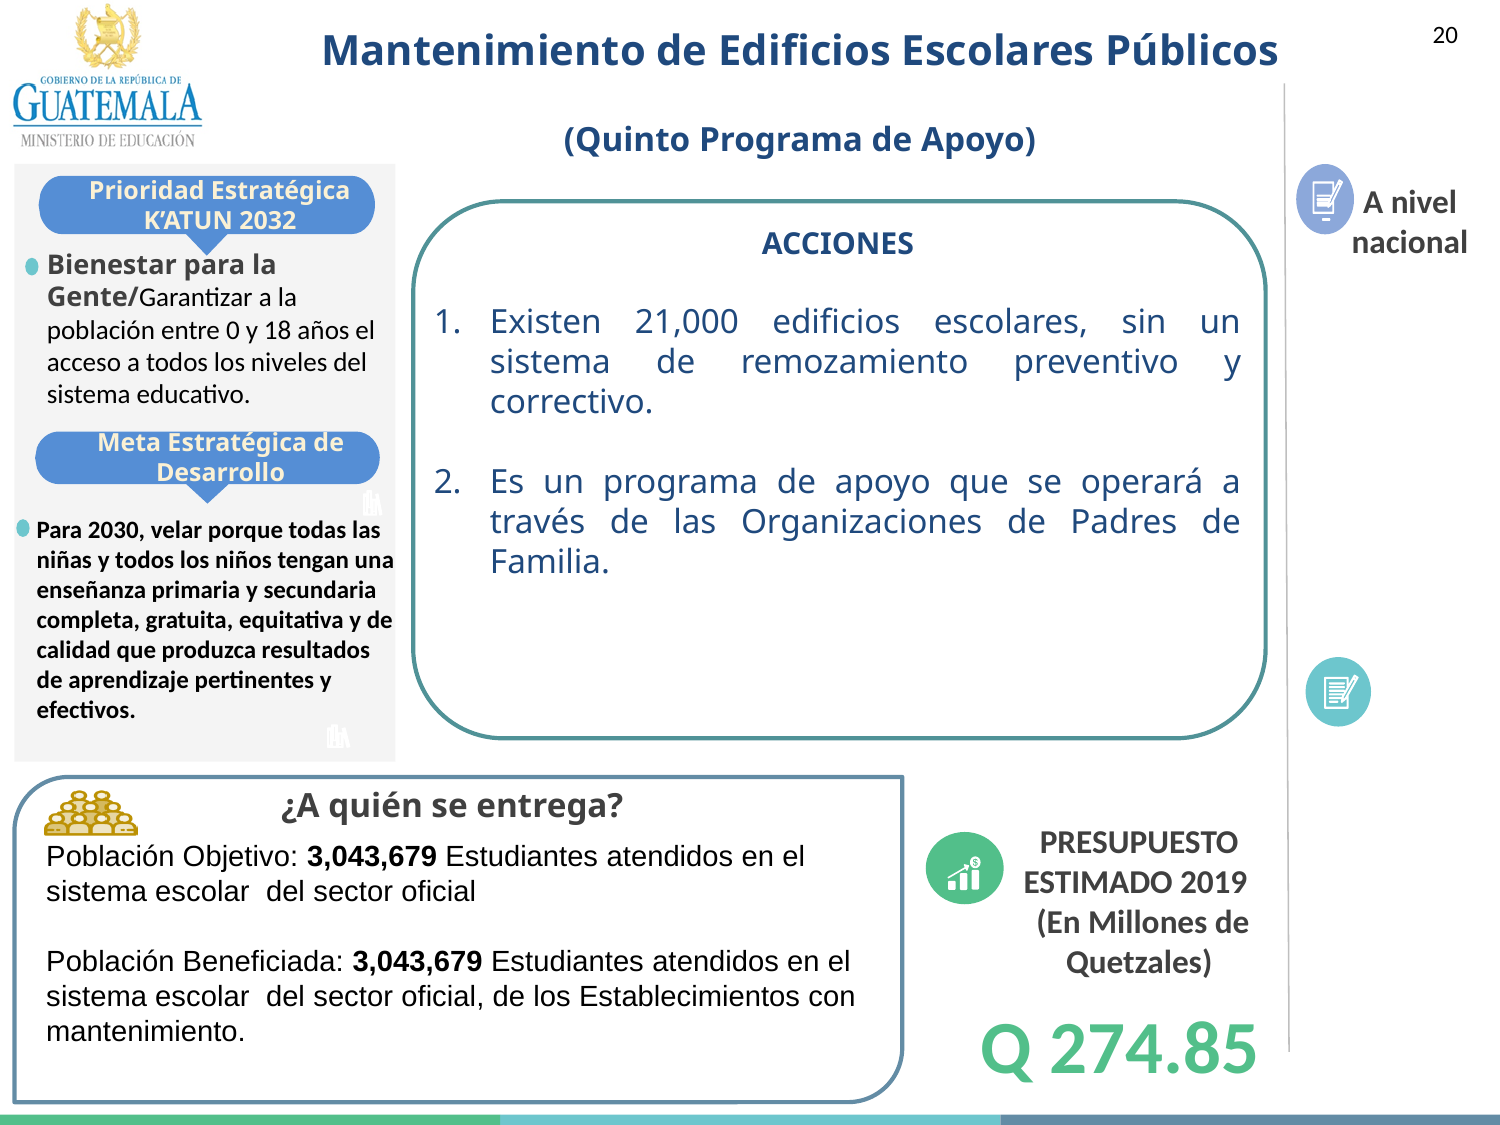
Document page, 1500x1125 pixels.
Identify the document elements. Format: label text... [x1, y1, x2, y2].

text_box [416, 201, 1266, 739]
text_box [925, 820, 1307, 1091]
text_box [1284, 83, 1290, 1053]
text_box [14, 163, 411, 762]
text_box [31, 782, 880, 1058]
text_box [1295, 163, 1489, 262]
text_box 20 [1417, 11, 1477, 57]
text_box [1305, 656, 1372, 727]
picture [0, 0, 212, 159]
text_box [12, 774, 905, 1105]
title Mantenimiento de Edificios Escolares Públicos (Quinto Programa de Apoyo) [319, 6, 1281, 176]
